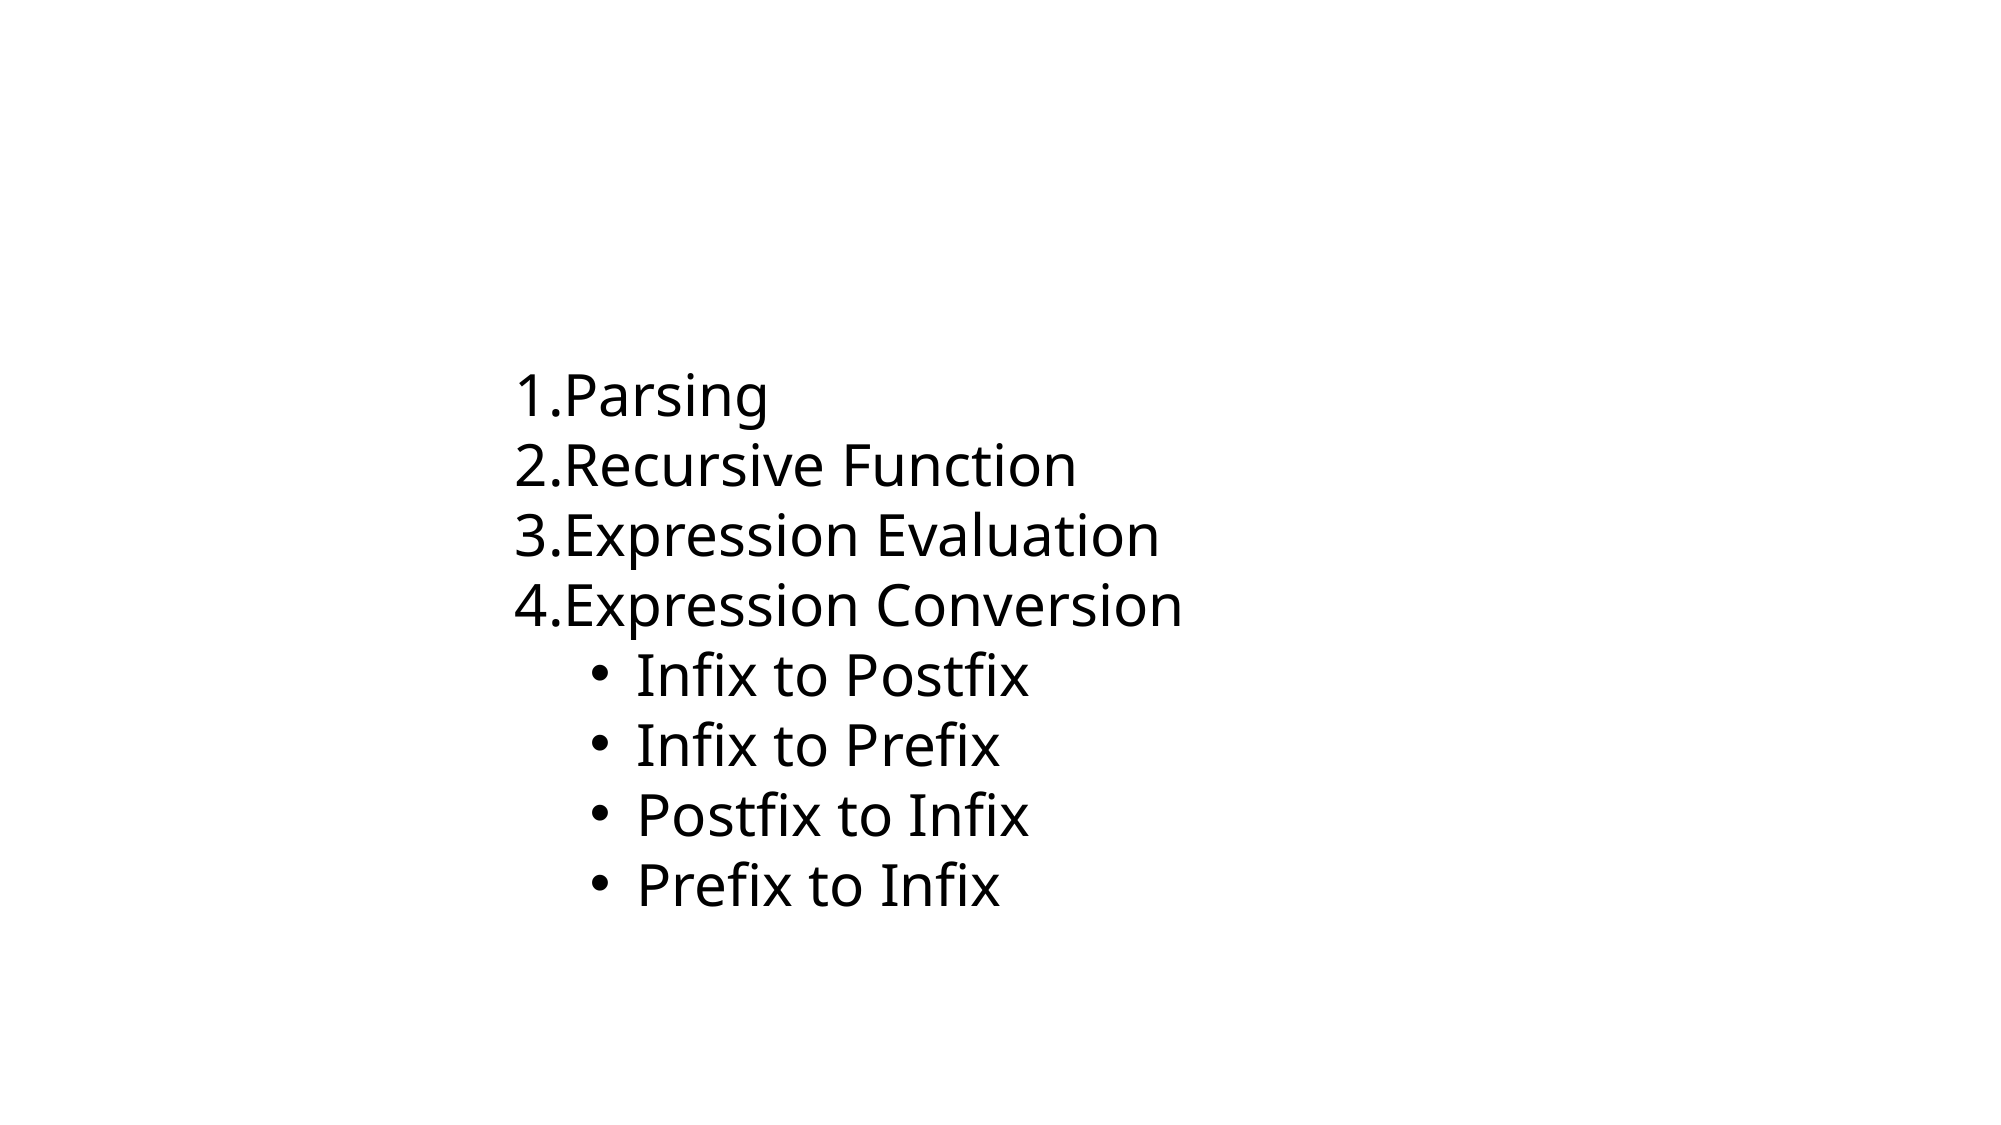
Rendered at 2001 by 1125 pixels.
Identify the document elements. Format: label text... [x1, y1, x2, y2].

text_box Parsing Recursive Function Expression Evaluation Expression Conversion Infix to Postfix Infix to Prefix Postfix to Infix Prefix to Infix [500, 350, 1761, 925]
